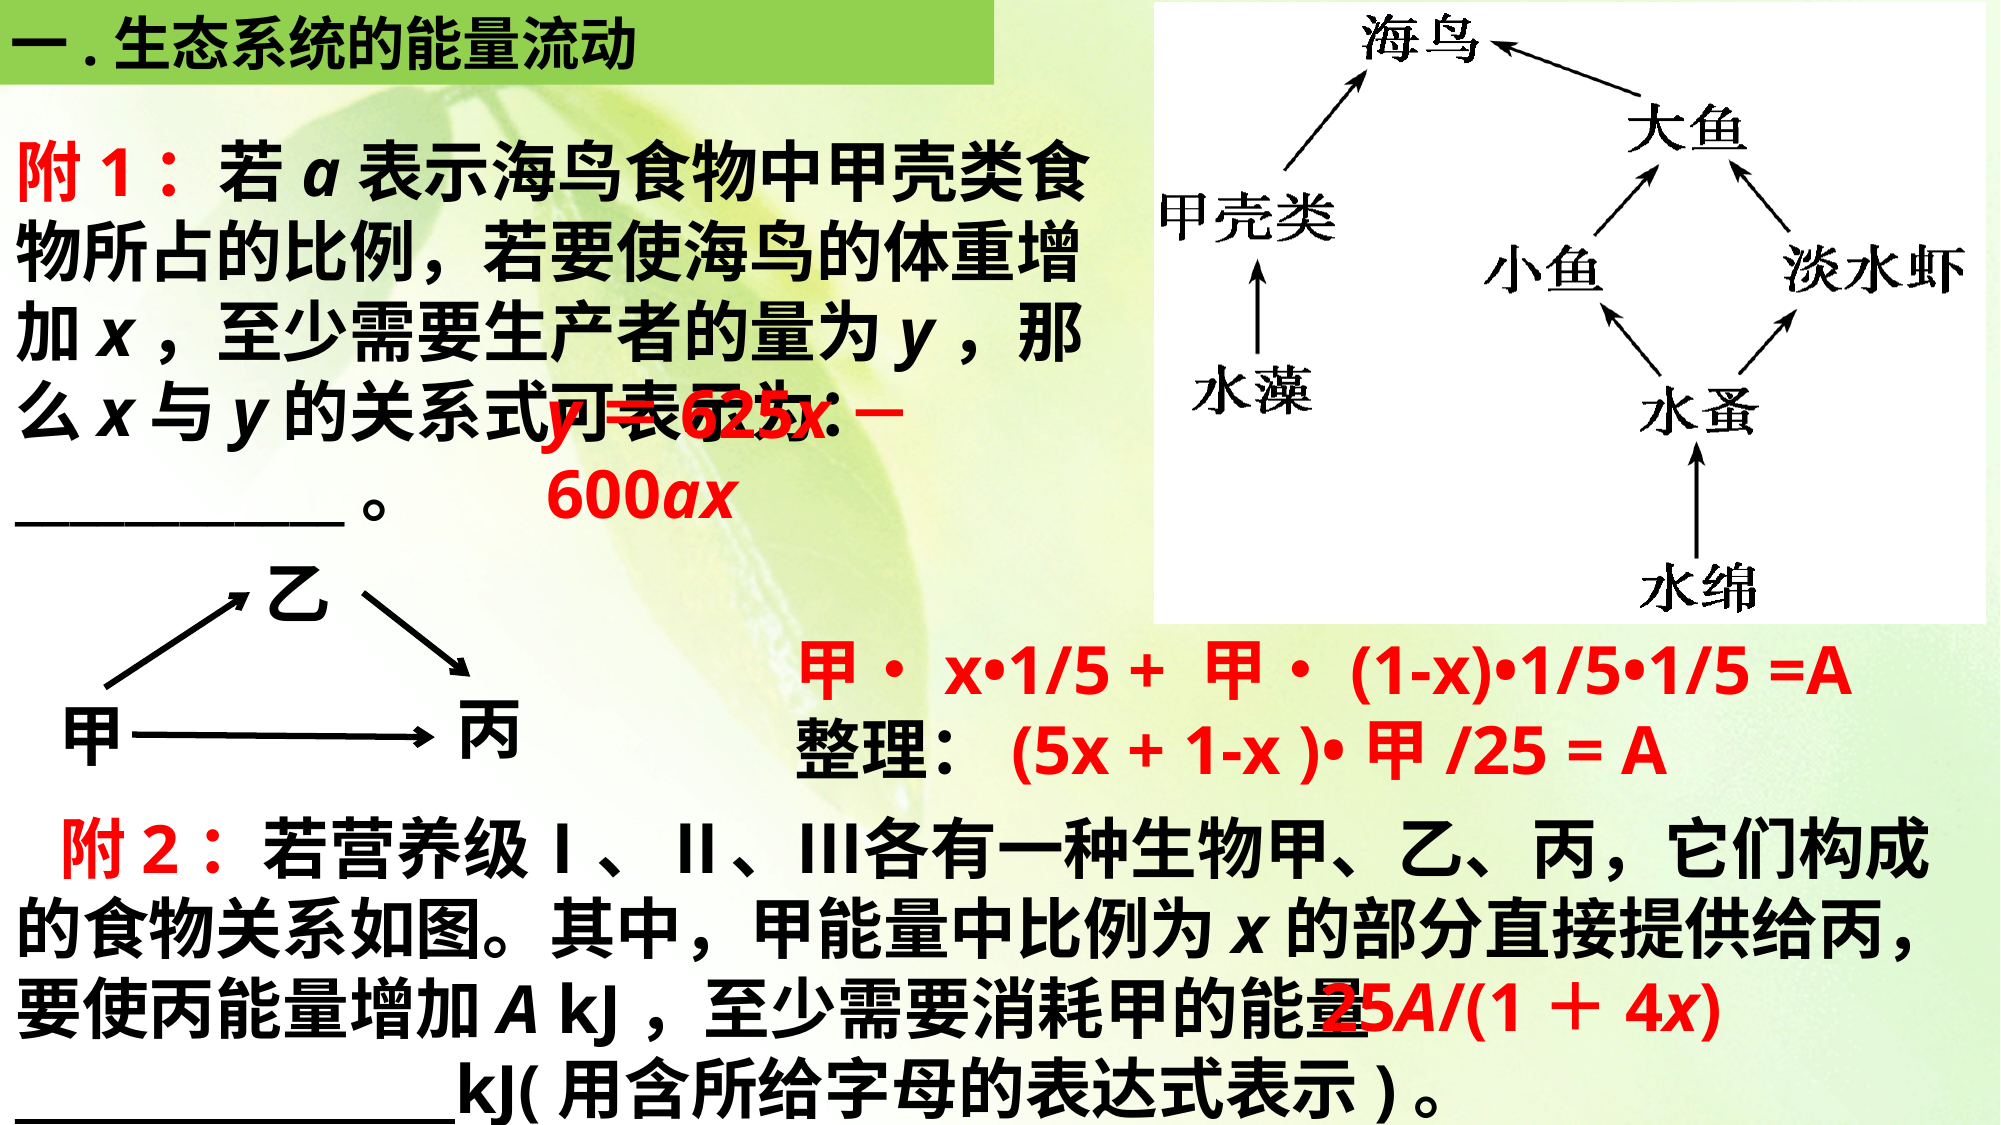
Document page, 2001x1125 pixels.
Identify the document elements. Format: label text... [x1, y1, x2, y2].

text_box 甲•x•1/5 + 甲•(1-x)•1/5•1/5 =A 整理：(5x + 1-x )•甲/25 = A [780, 620, 2000, 796]
text_box 附1：若a表示海鸟食物中甲壳类食物所占的比例，若要使海鸟的体重增加x，至少需要生产者的量为y，那么x与y的关系式可表示为：____________。 [0, 122, 1154, 537]
picture [0, 0, 2001, 1125]
text_box 附2：若营养级Ⅰ、Ⅱ、Ⅲ各有一种生物甲、乙、丙，它们构成的食物关系如图。其中，甲能量中比例为x的部分直接提供给丙，要使丙能量增加A kJ，至少需要消耗甲的能量________________kJ(用含所给字母的表达式表示)。 [0, 799, 2000, 1125]
text_box 25A/(1＋4x) [1305, 957, 1946, 1053]
text_box 一.生态系统的能量流动 [0, 0, 995, 85]
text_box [43, 544, 557, 783]
text_box y＝625x－600ax [531, 364, 1113, 540]
